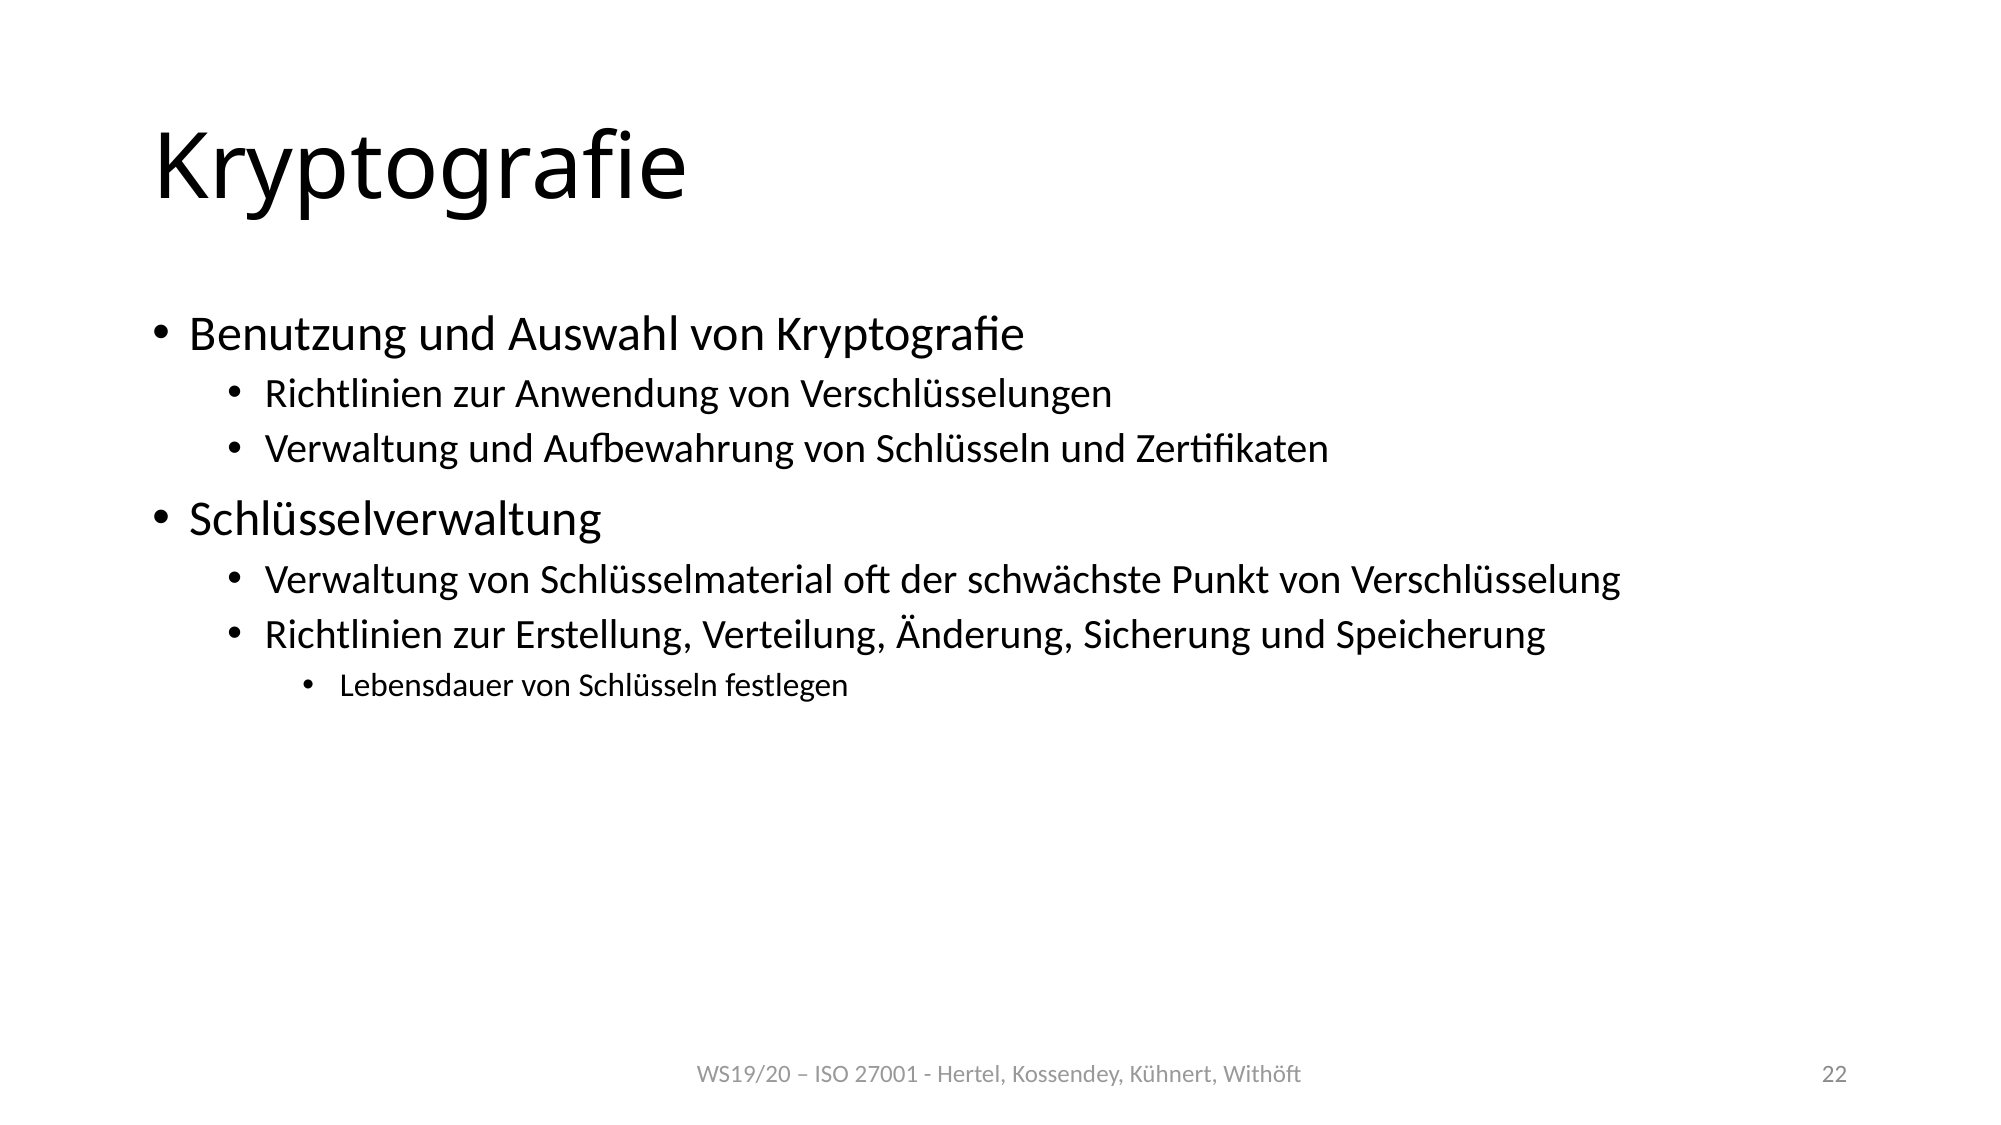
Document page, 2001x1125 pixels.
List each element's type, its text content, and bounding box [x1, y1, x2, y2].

list Benutzung und Auswahl von Kryptografie Richtlinien zur Anwendung von Verschlüsselungen Verwaltung und Aufbewahrung von Schlüsseln und Zertifikaten Schlüsselverwaltung Verwaltung von Schlüsselmaterial oft der schwächste Punkt von Verschlüsselung Richtlinien zur Erstellung, Verteilung, Änderung, Sicherung und Speicherung Lebensdauer von Schlüsseln festlegen [137, 299, 1863, 1014]
title Kryptografie [137, 59, 1863, 278]
slide_number 22 [1412, 1042, 1863, 1103]
footer WS19/20 – ISO 27001 - Hertel, Kossendey, Kühnert, Withöft [662, 1042, 1338, 1103]
